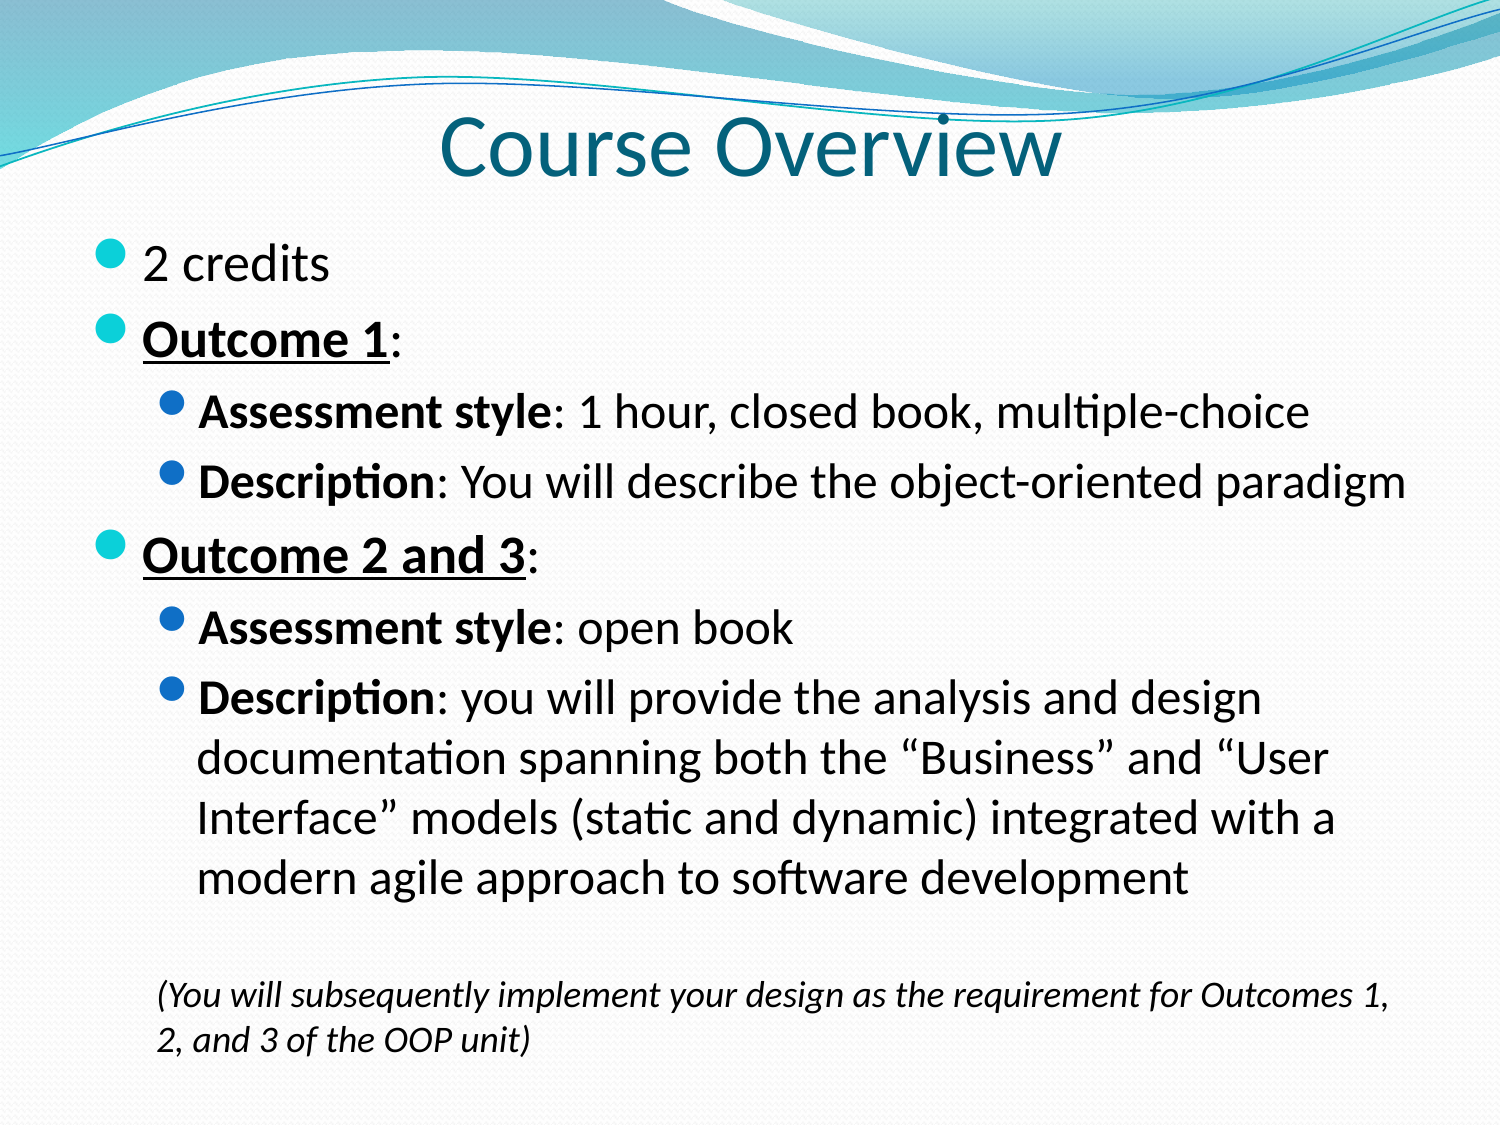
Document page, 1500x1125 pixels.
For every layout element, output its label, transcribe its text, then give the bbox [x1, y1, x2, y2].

title Course Overview [76, 78, 1427, 195]
list 2 credits Outcome 1: Assessment style: 1 hour, closed book, multiple-choice Description: You will describe the object-oriented paradigm Outcome 2 and 3: Assessment style: open book Description: you will provide the analysis and design documentation spanning both the “Business” and “User Interface” models (static and dynamic) integrated with a modern agile approach to software development (You will subsequently implement your design as the requirement for Outcomes 1, 2, and 3 of the OOP unit) [76, 219, 1427, 1082]
